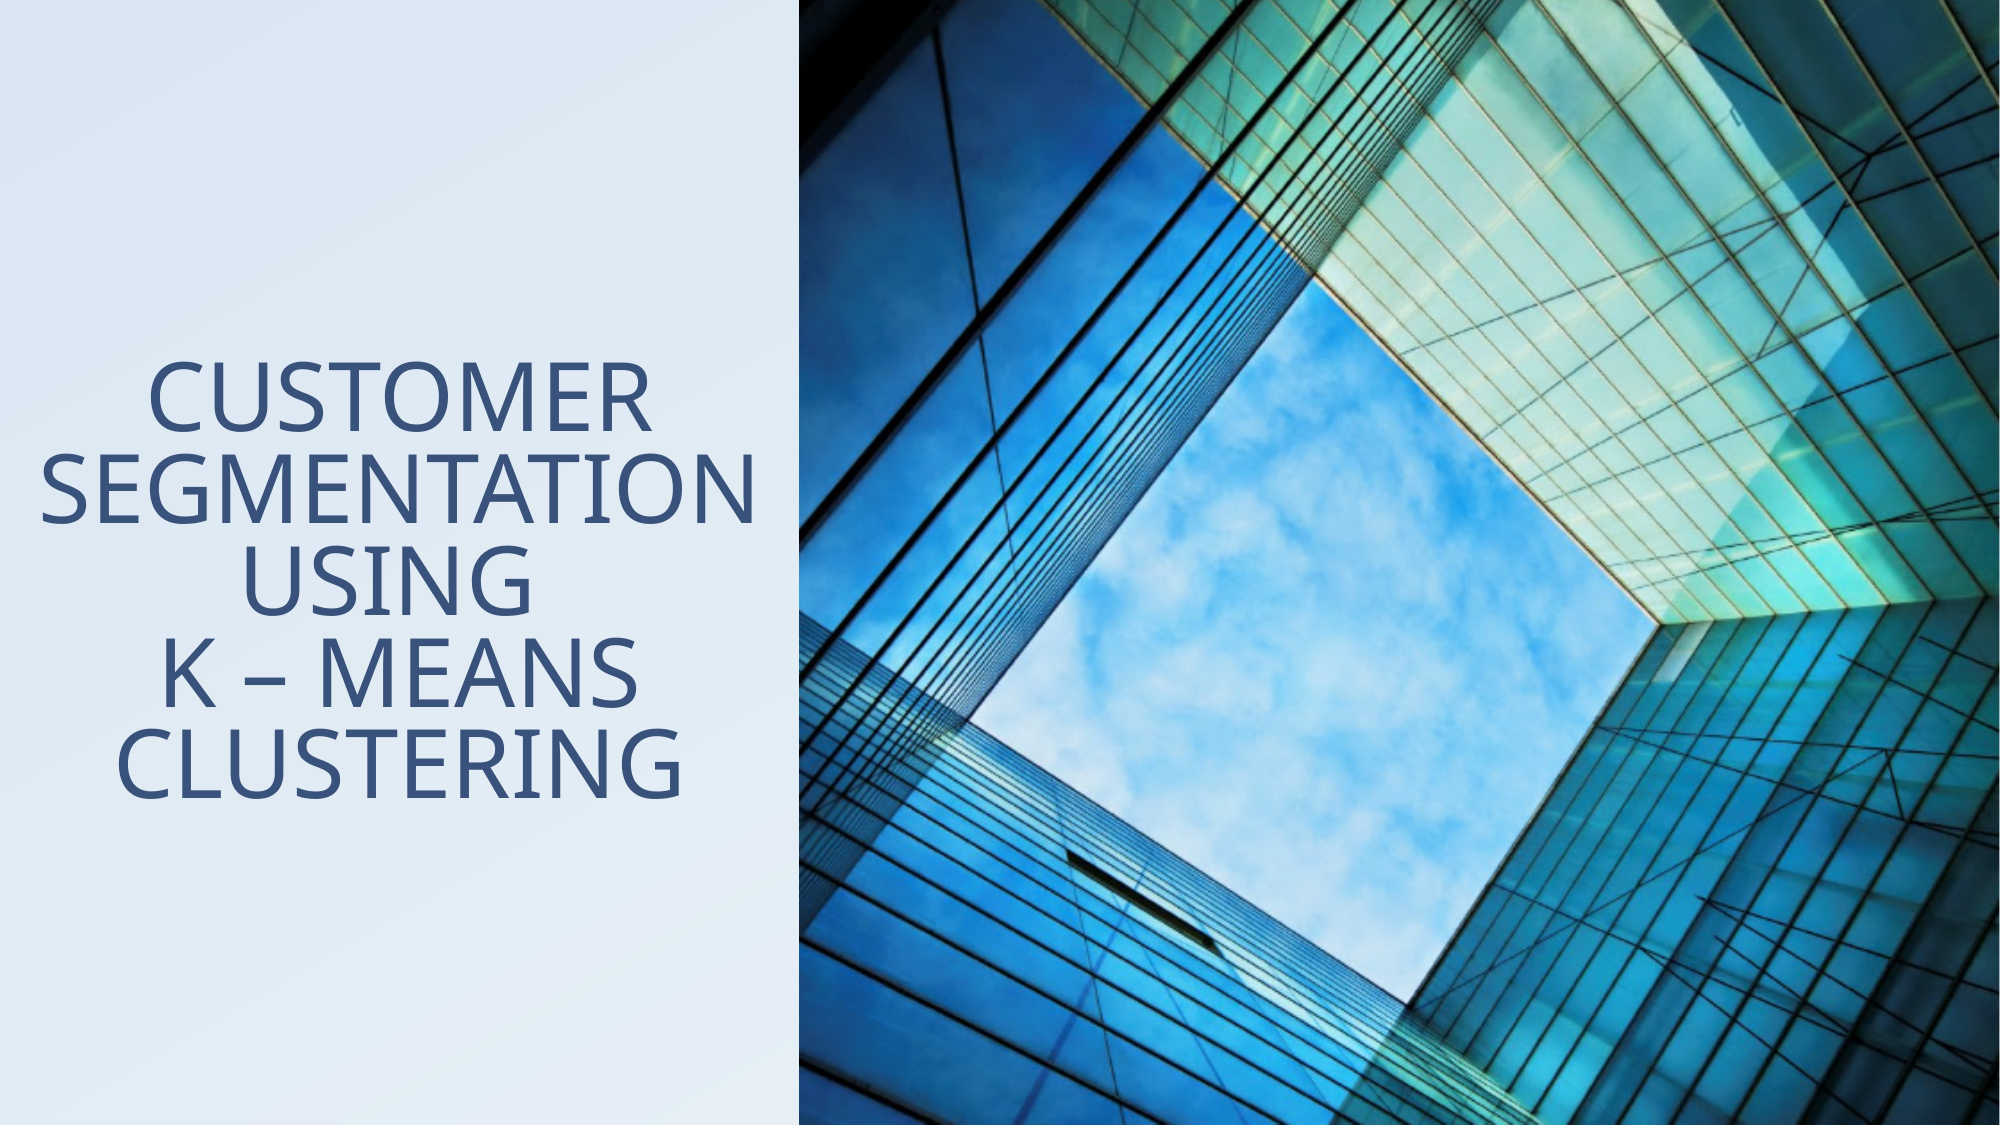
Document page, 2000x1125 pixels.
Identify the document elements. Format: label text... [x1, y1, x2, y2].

picture [799, 0, 2000, 1125]
title CUSTOMER SEGMENTATION USING K – MEANS CLUSTERING [0, 275, 800, 825]
